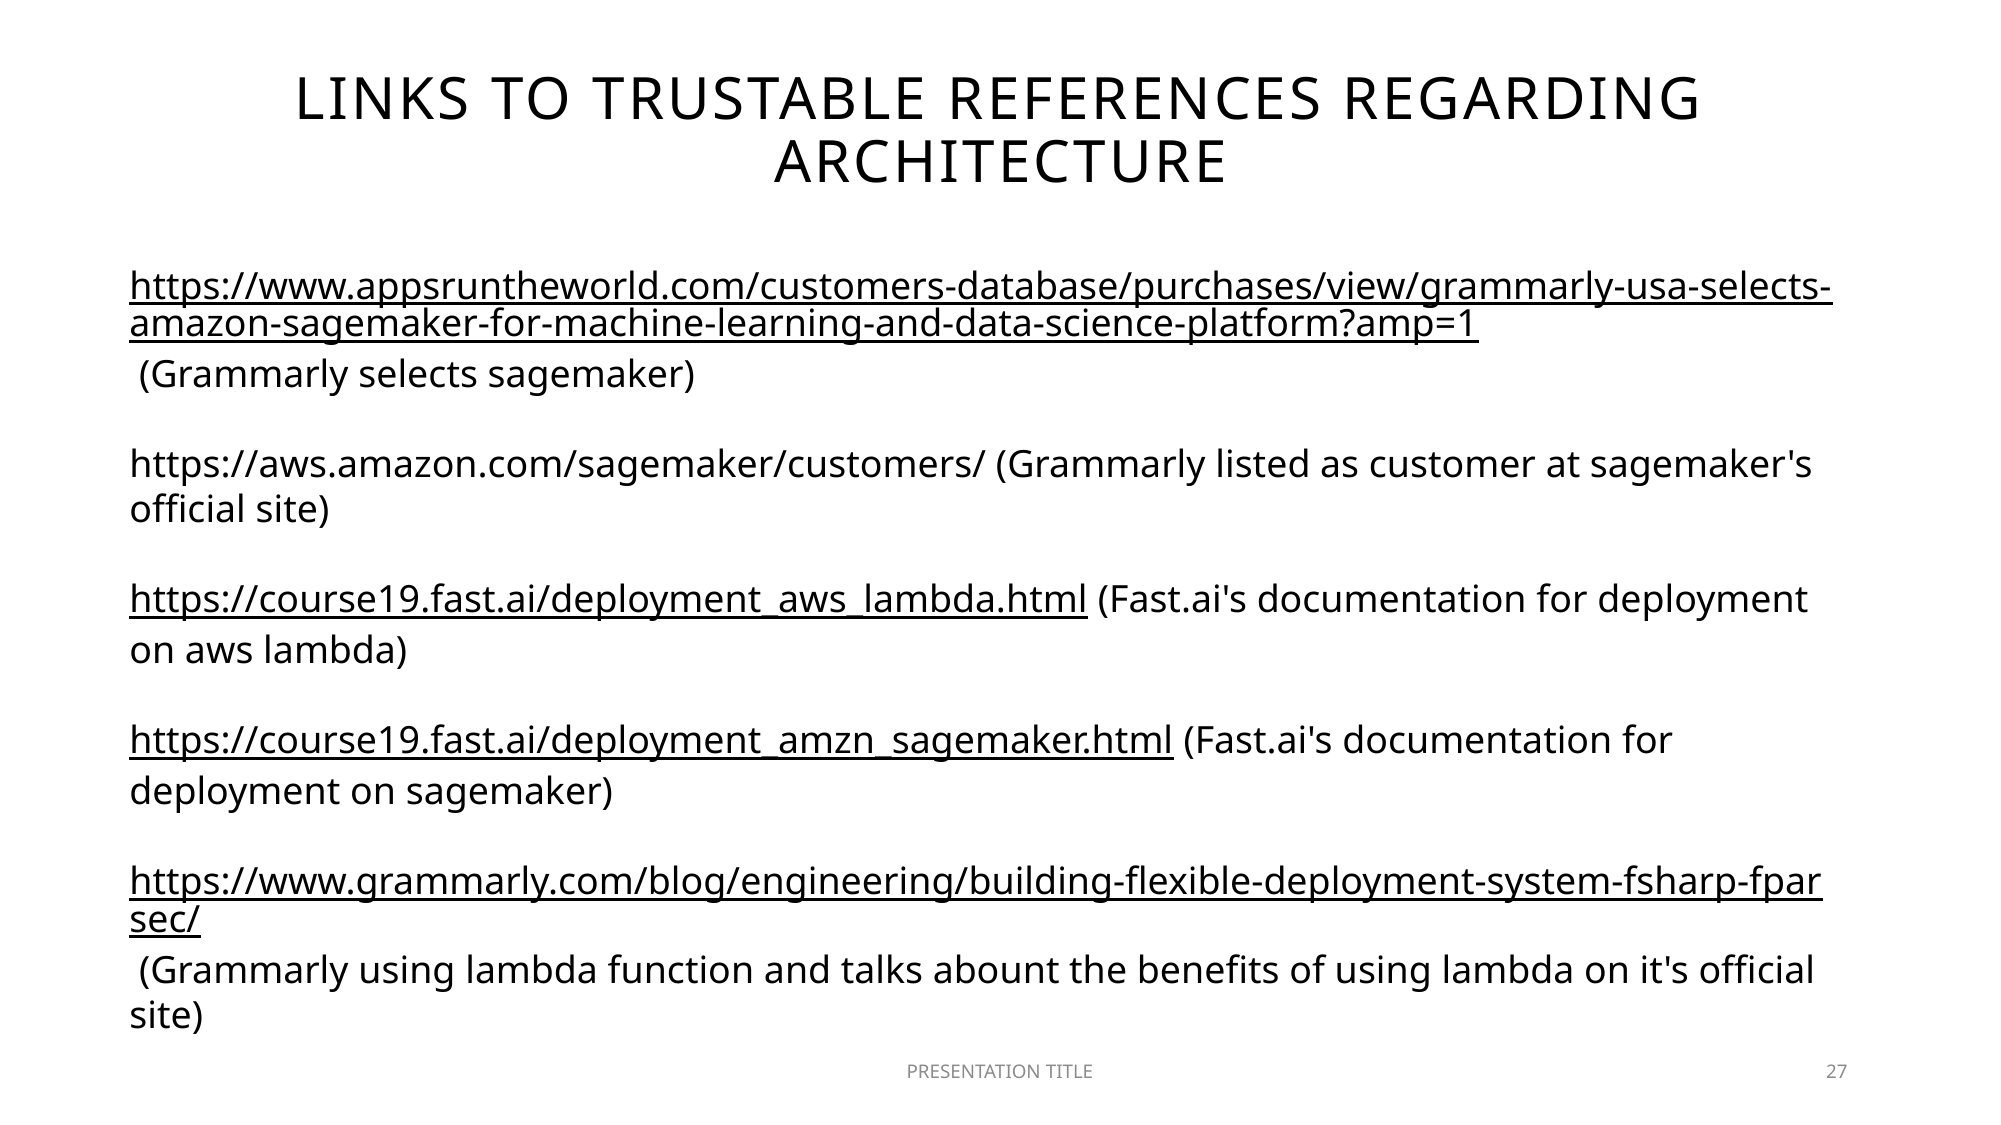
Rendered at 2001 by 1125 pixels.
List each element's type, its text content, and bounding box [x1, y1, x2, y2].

slide_number 27 [1412, 1042, 1863, 1103]
title Links to Trustable references regarding architecture [137, 59, 1865, 204]
text_box https://www.appsruntheworld.com/customers-database/purchases/view/grammarly-usa-selects-amazon-sagemaker-for-machine-learning-and-data-science-platform?amp=1 (Grammarly selects sagemaker) https://aws.amazon.com/sagemaker/customers/ (Grammarly listed as customer at sagemaker's official site) https://course19.fast.ai/deployment_aws_lambda.html (Fast.ai's documentation for deployment on aws lambda) https://course19.fast.ai/deployment_amzn_sagemaker.html (Fast.ai's documentation for deployment on sagemaker) https://www.grammarly.com/blog/engineering/building-flexible-deployment-system-fsharp-fparsec/ (Grammarly using lambda function and talks abount the benefits of using lambda on it's official site) [114, 254, 1856, 1014]
footer PRESENTATION TITLE [662, 1042, 1338, 1103]
